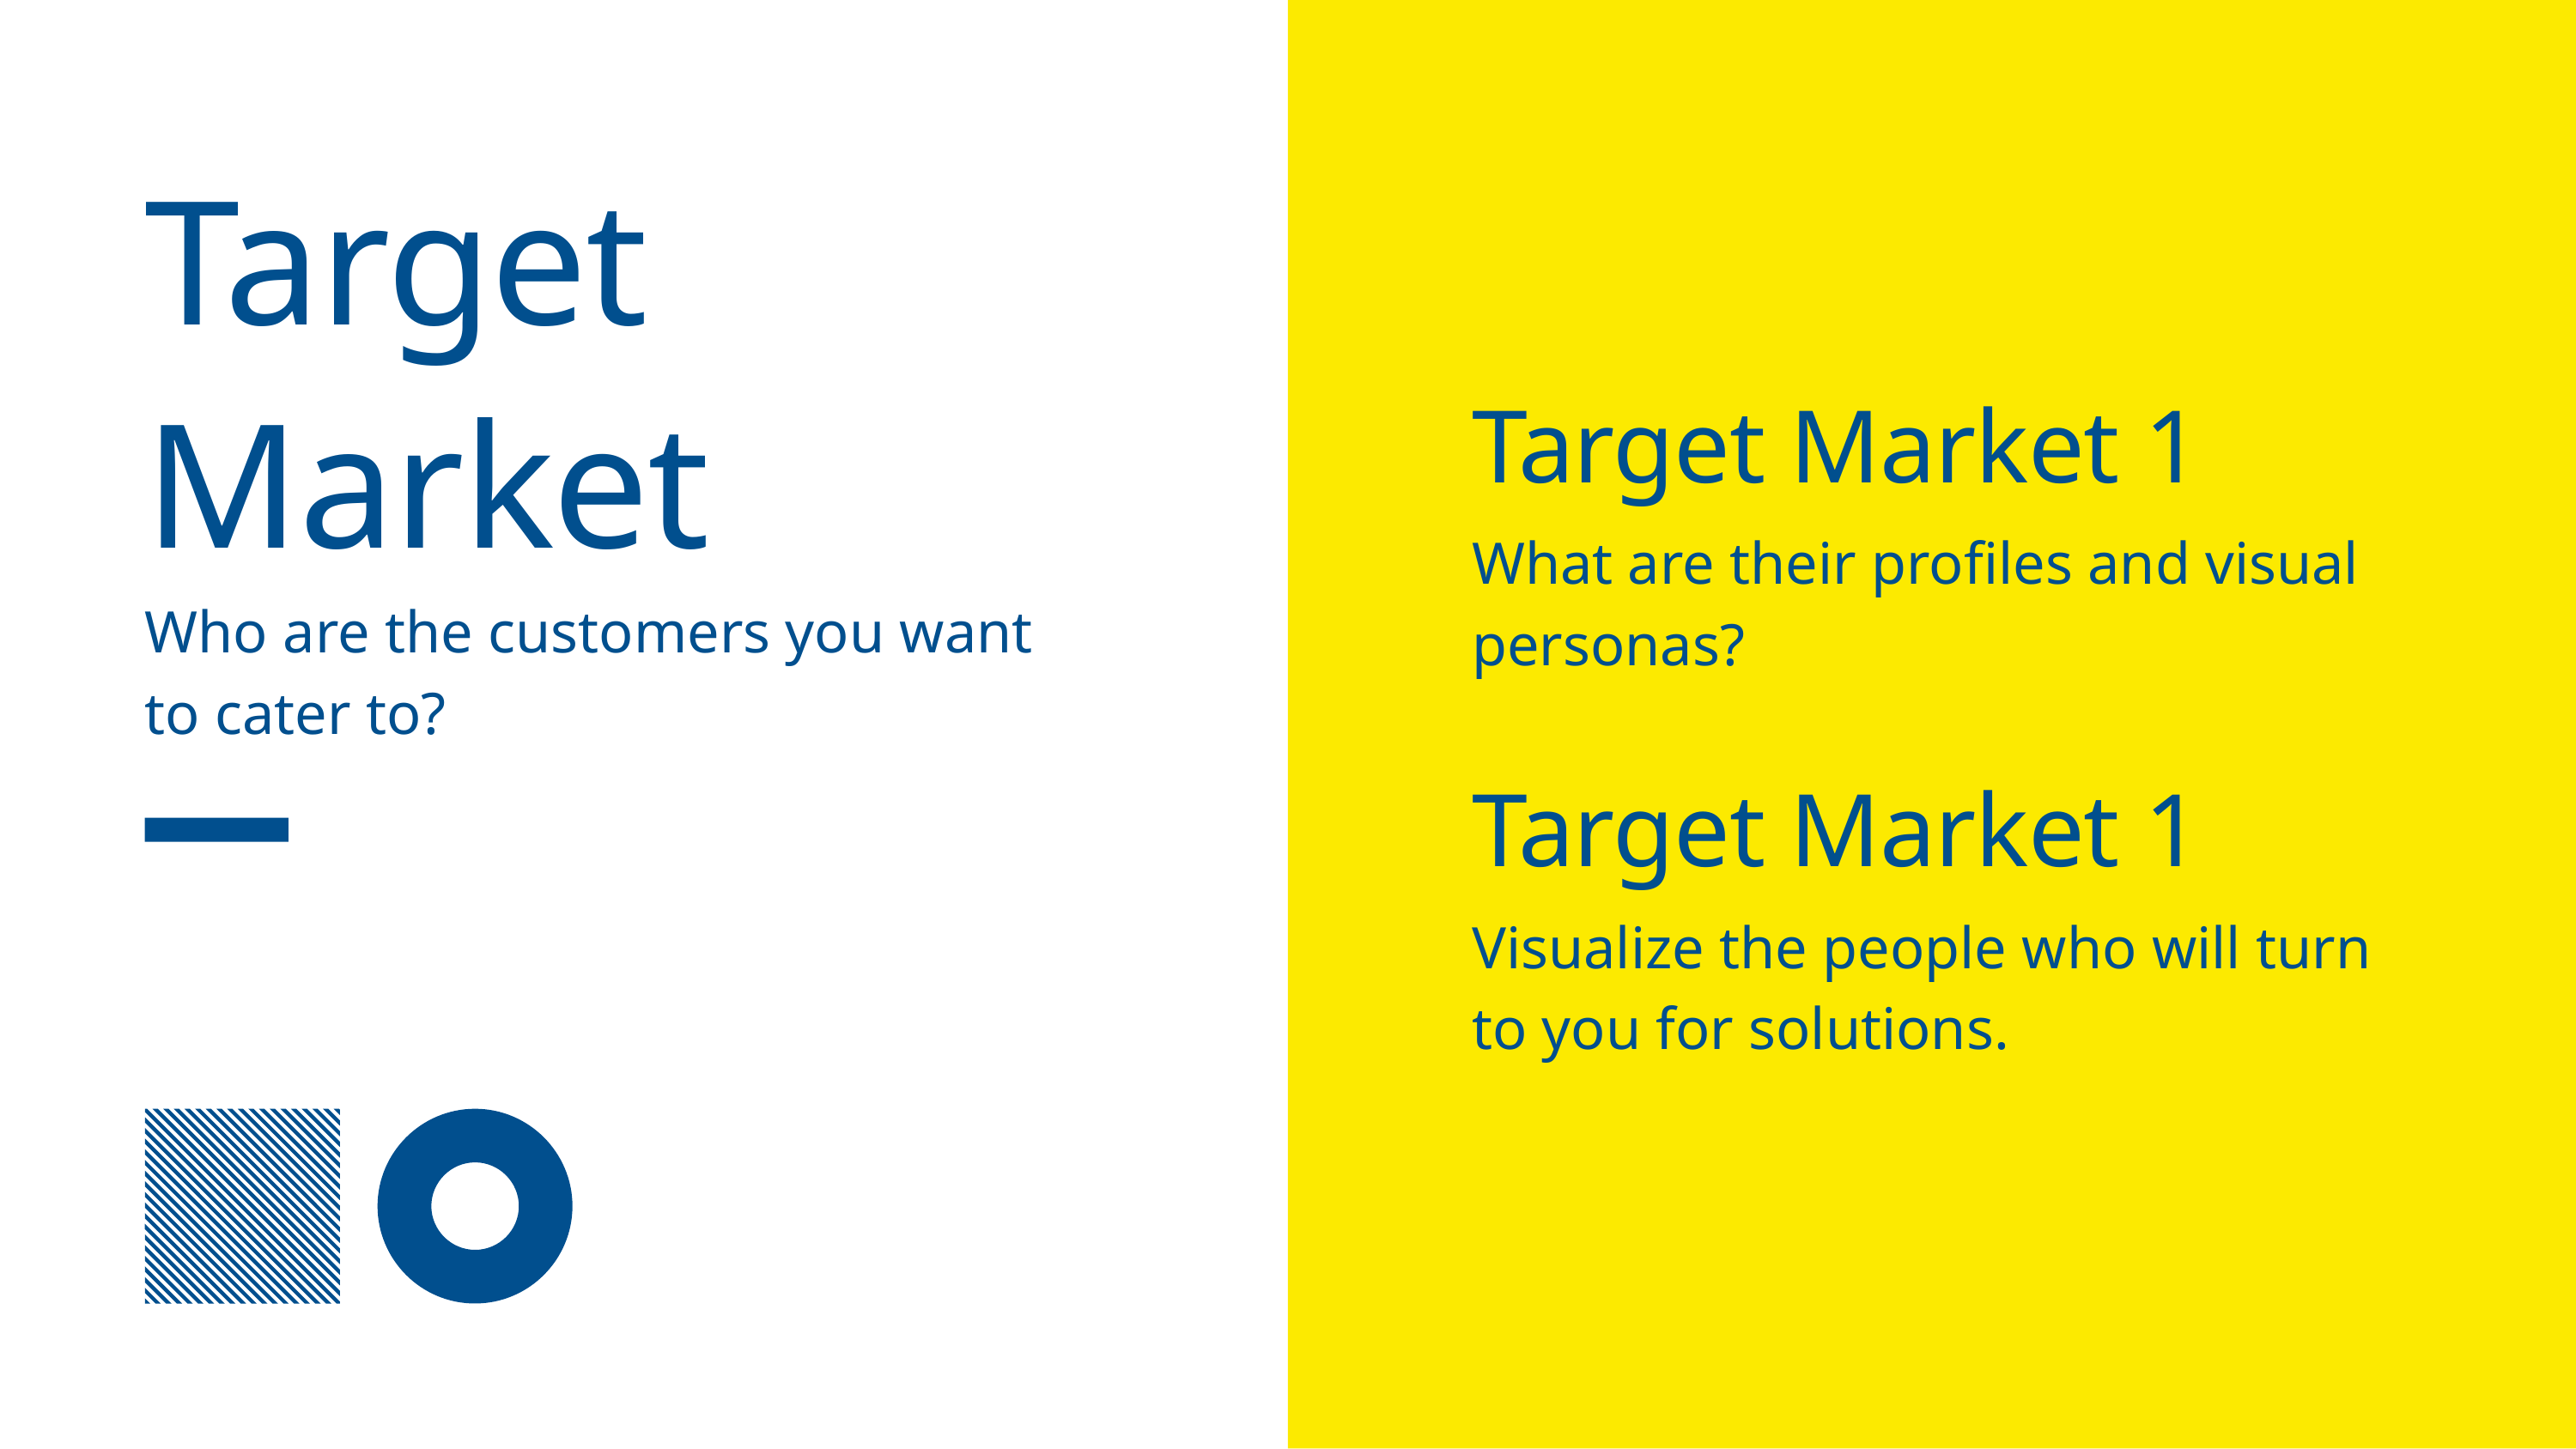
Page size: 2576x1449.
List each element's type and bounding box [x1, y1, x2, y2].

text_box [144, 817, 289, 842]
text_box [1471, 377, 2432, 1058]
text_box [1287, 0, 2576, 1449]
text_box [260, 991, 457, 1421]
text_box [144, 144, 1141, 742]
